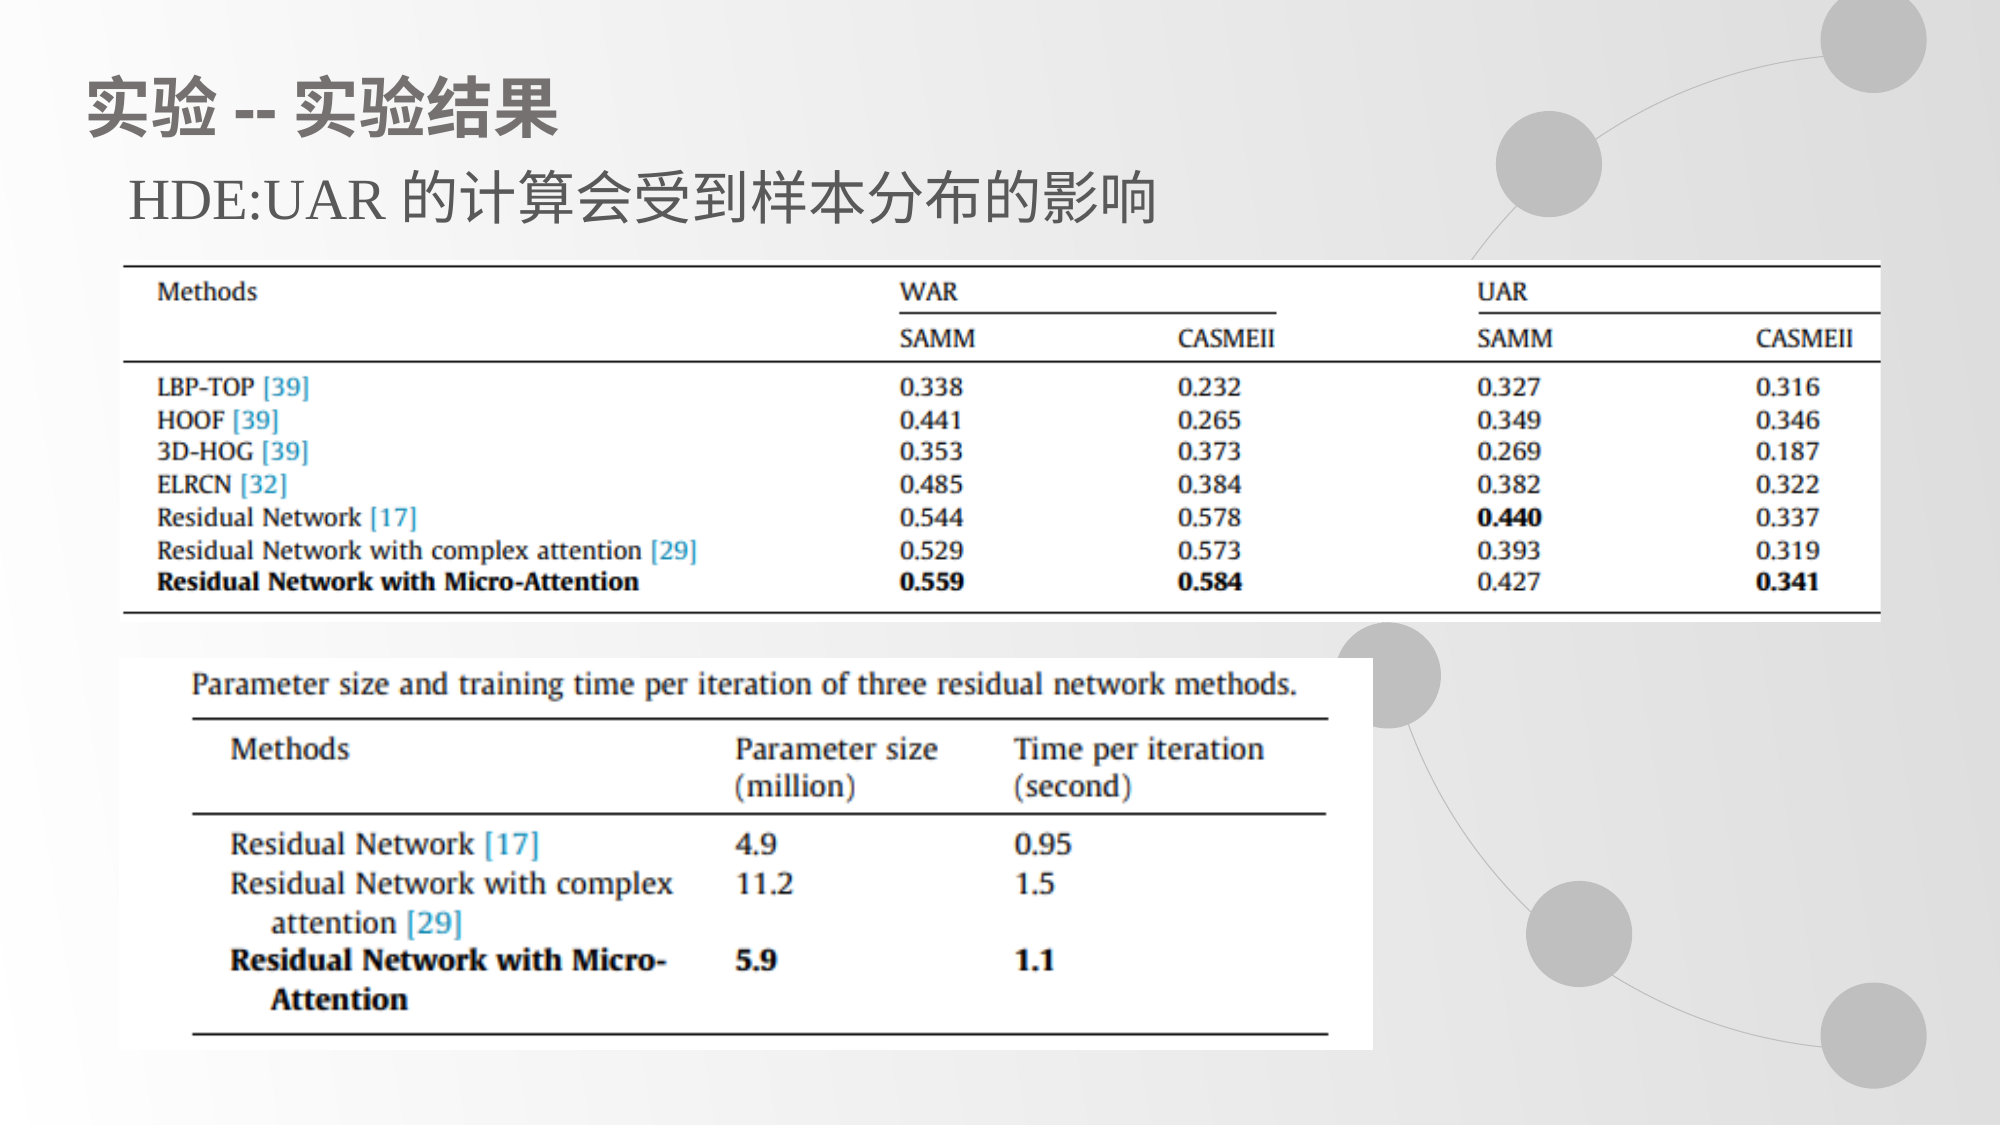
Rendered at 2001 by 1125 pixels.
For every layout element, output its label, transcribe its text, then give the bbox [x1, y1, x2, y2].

picture [119, 658, 1373, 1050]
text_box HDE:UAR的计算会受到样本分布的影响 [113, 154, 1173, 239]
picture [119, 260, 1881, 623]
text_box 实验--实验结果 [69, 58, 1334, 154]
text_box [1334, 0, 2000, 1089]
